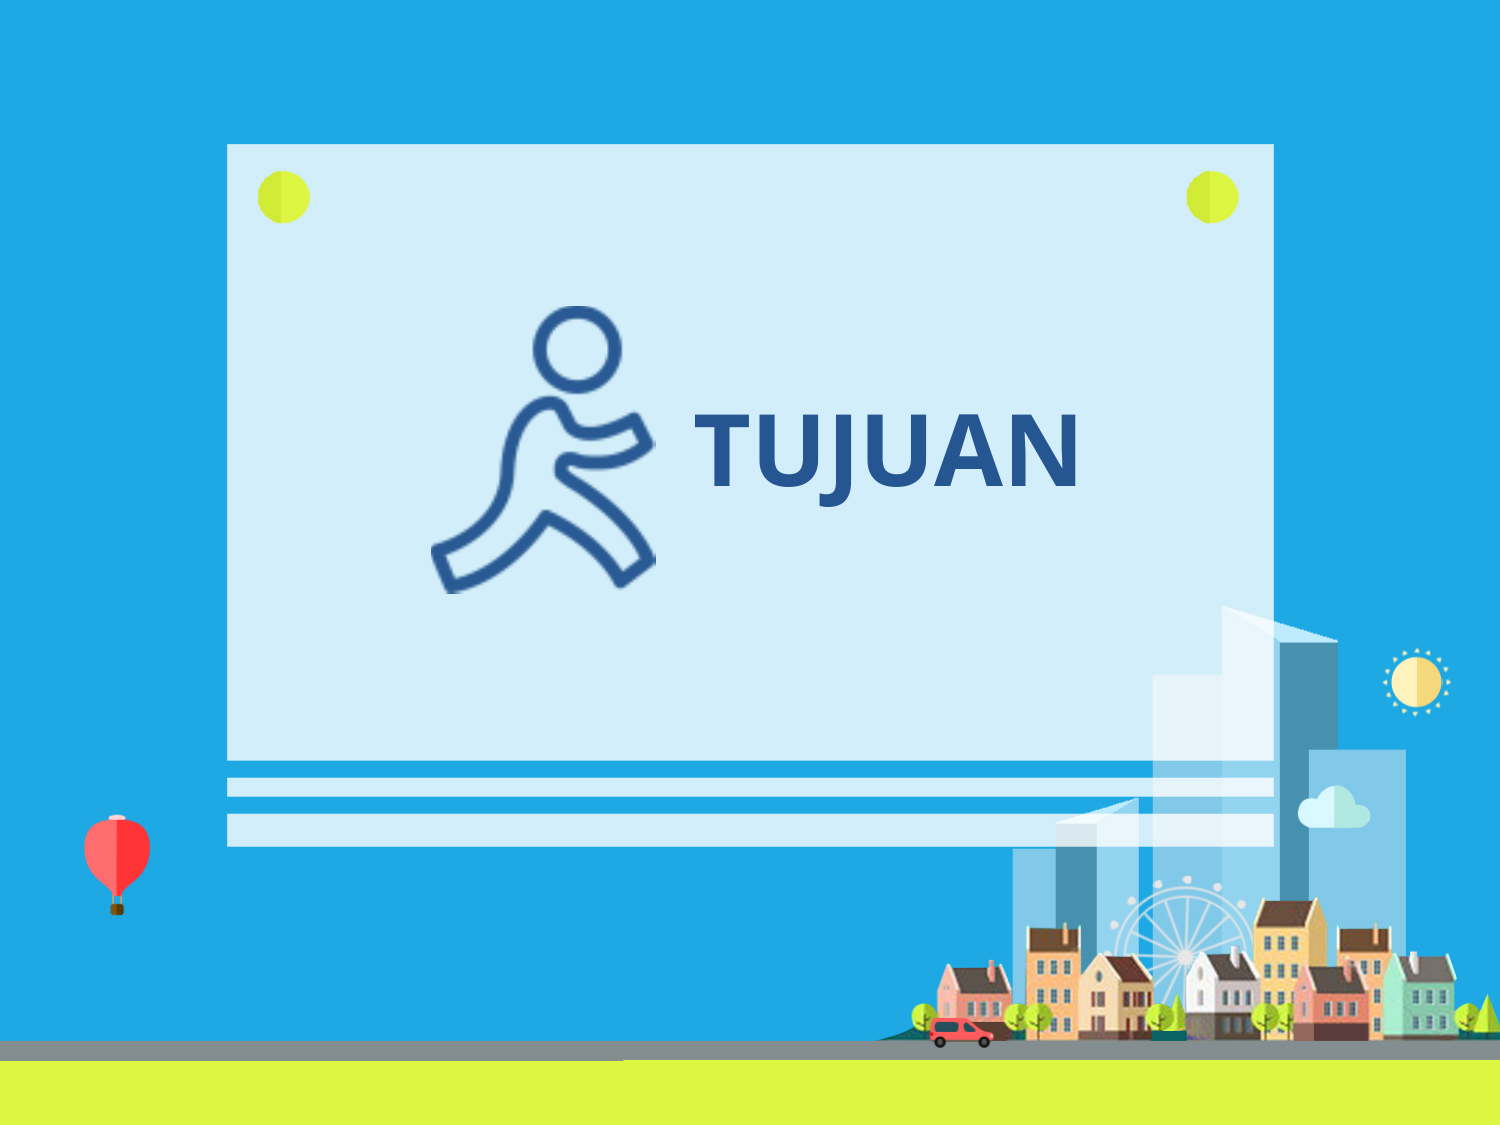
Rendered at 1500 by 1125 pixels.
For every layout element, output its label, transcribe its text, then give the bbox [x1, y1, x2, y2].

text_box TUJUAN [661, 379, 1146, 522]
picture [0, 0, 1500, 1125]
